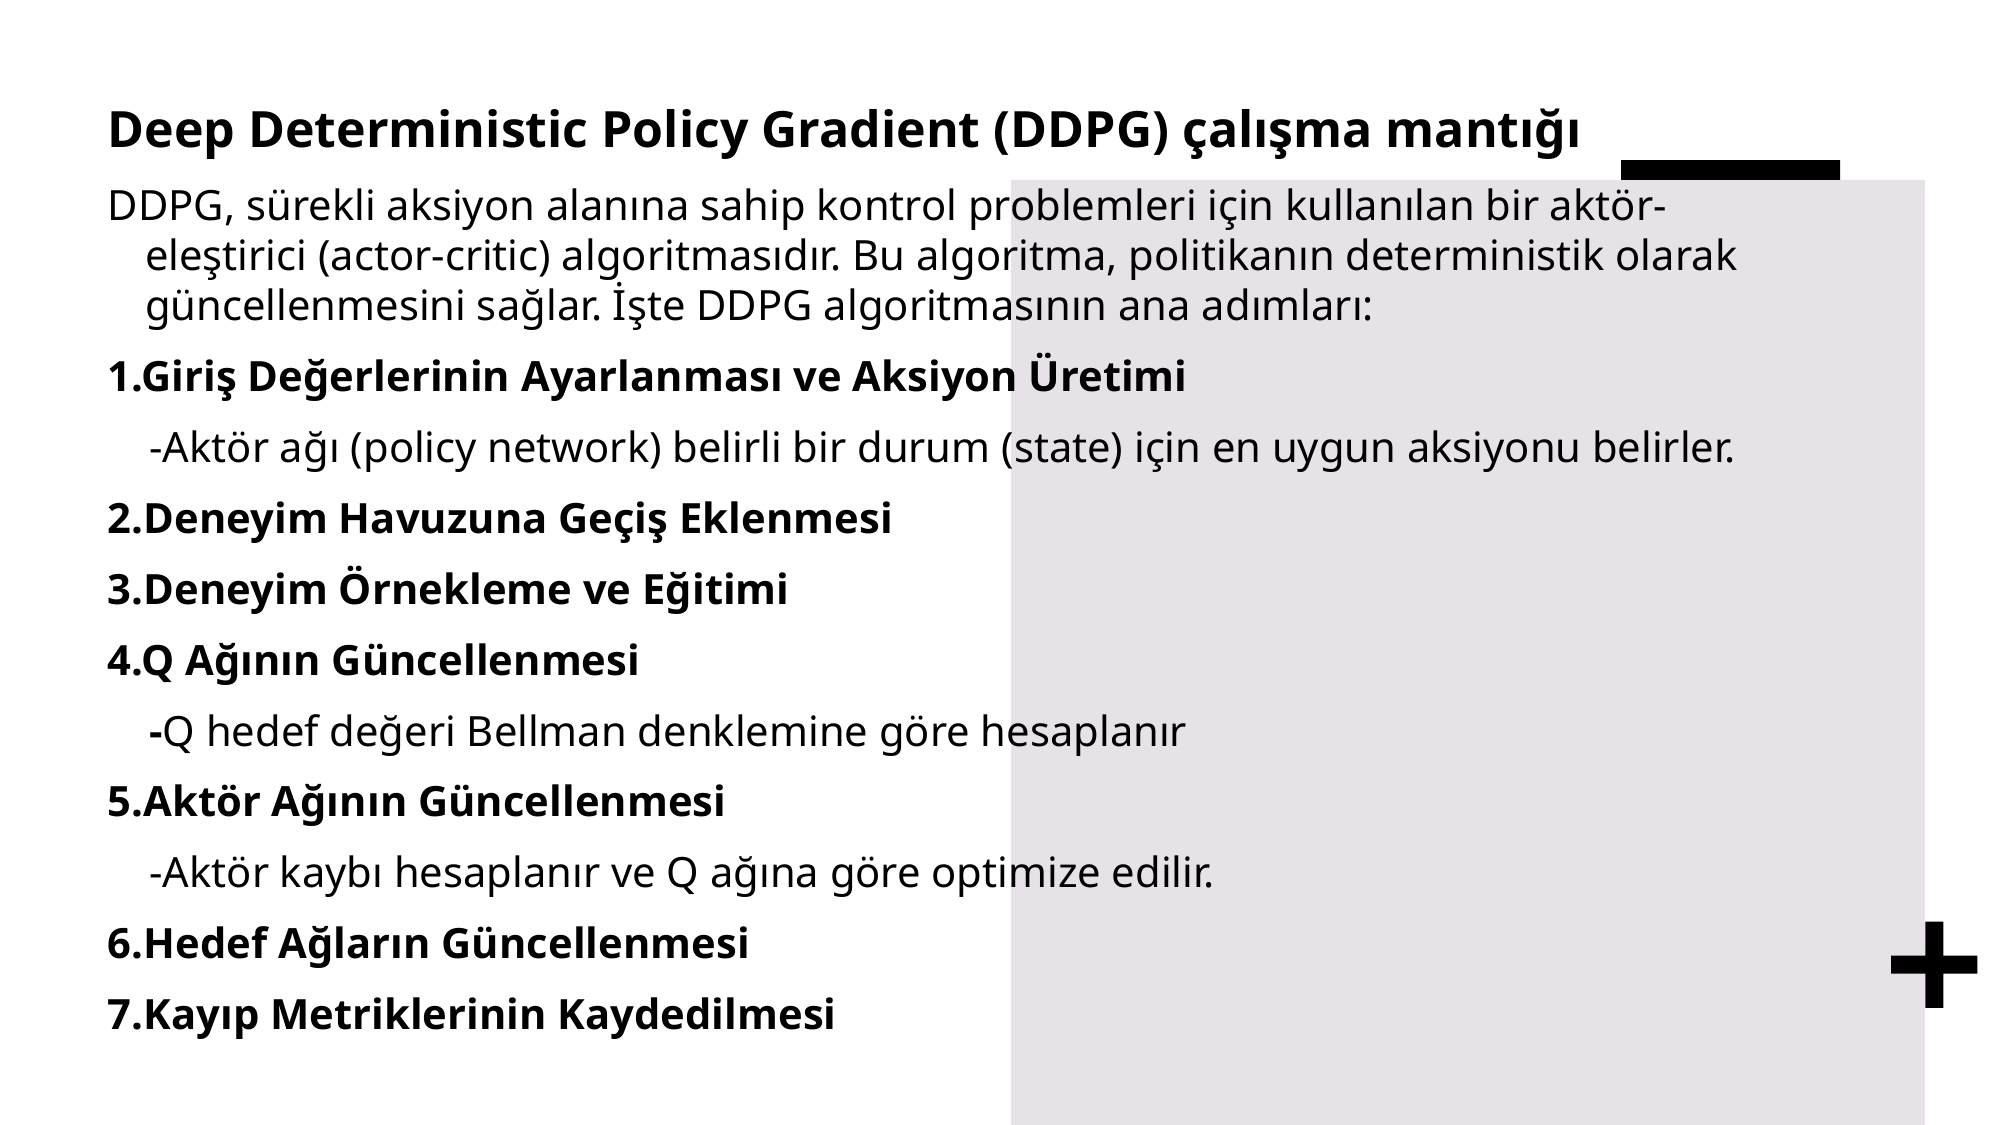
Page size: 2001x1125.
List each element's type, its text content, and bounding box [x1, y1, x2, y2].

list Deep Deterministic Policy Gradient (DDPG) çalışma mantığı DDPG, sürekli aksiyon alanına sahip kontrol problemleri için kullanılan bir aktör-eleştirici (actor-critic) algoritmasıdır. Bu algoritma, politikanın deterministik olarak güncellenmesini sağlar. İşte DDPG algoritmasının ana adımları: 1.Giriş Değerlerinin Ayarlanması ve Aksiyon Üretimi -Aktör ağı (policy network) belirli bir durum (state) için en uygun aksiyonu belirler. 2.Deneyim Havuzuna Geçiş Eklenmesi 3.Deneyim Örnekleme ve Eğitimi 4.Q Ağının Güncellenmesi -Q hedef değeri Bellman denklemine göre hesaplanır 5.Aktör Ağının Güncellenmesi -Aktör kaybı hesaplanır ve Q ağına göre optimize edilir. 6.Hedef Ağların Güncellenmesi 7.Kayıp Metriklerinin Kaydedilmesi [92, 90, 1834, 1110]
